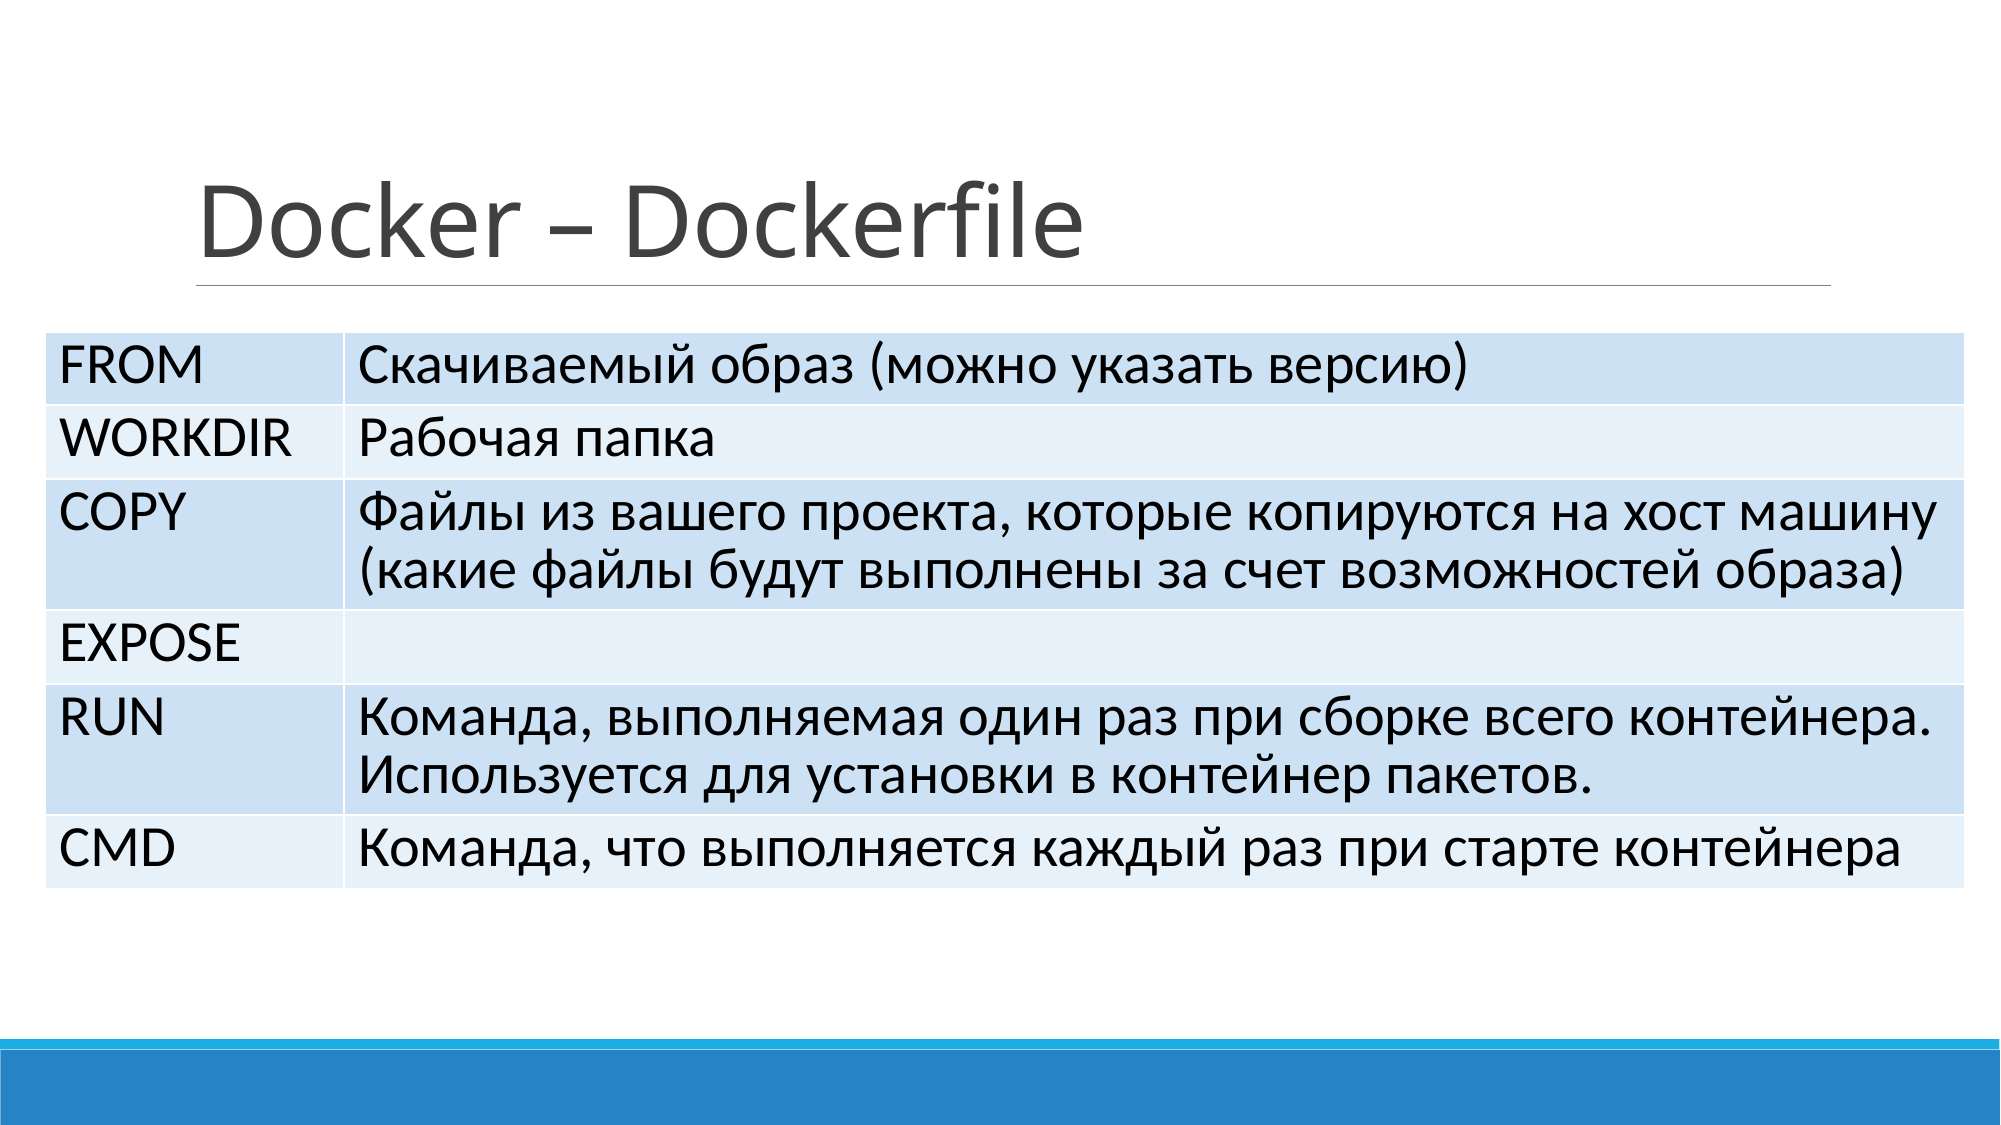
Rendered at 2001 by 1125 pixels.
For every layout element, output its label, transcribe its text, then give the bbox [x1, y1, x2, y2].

table_cell [345, 611, 1964, 683]
table_header Скачиваемый образ (можно указать версию) [345, 333, 1964, 404]
table_cell EXPOSE [46, 611, 343, 683]
table_cell Команда, что выполняется каждый раз при старте контейнера [345, 816, 1964, 888]
table_cell RUN [46, 685, 343, 814]
title Docker – Dockerfile [180, 47, 1830, 285]
table_cell Команда, выполняемая один раз при сборке всего контейнера. Используется для установки в контейнер пакетов. [345, 685, 1964, 814]
table_cell WORKDIR [46, 406, 343, 478]
table_cell COPY [46, 480, 343, 609]
table_cell Файлы из вашего проекта, которые копируются на хост машину (какие файлы будут выполнены за счет возможностей образа) [345, 480, 1964, 609]
table_cell CMD [46, 816, 343, 888]
table_cell Рабочая папка [345, 406, 1964, 478]
table_header FROM [46, 333, 343, 404]
